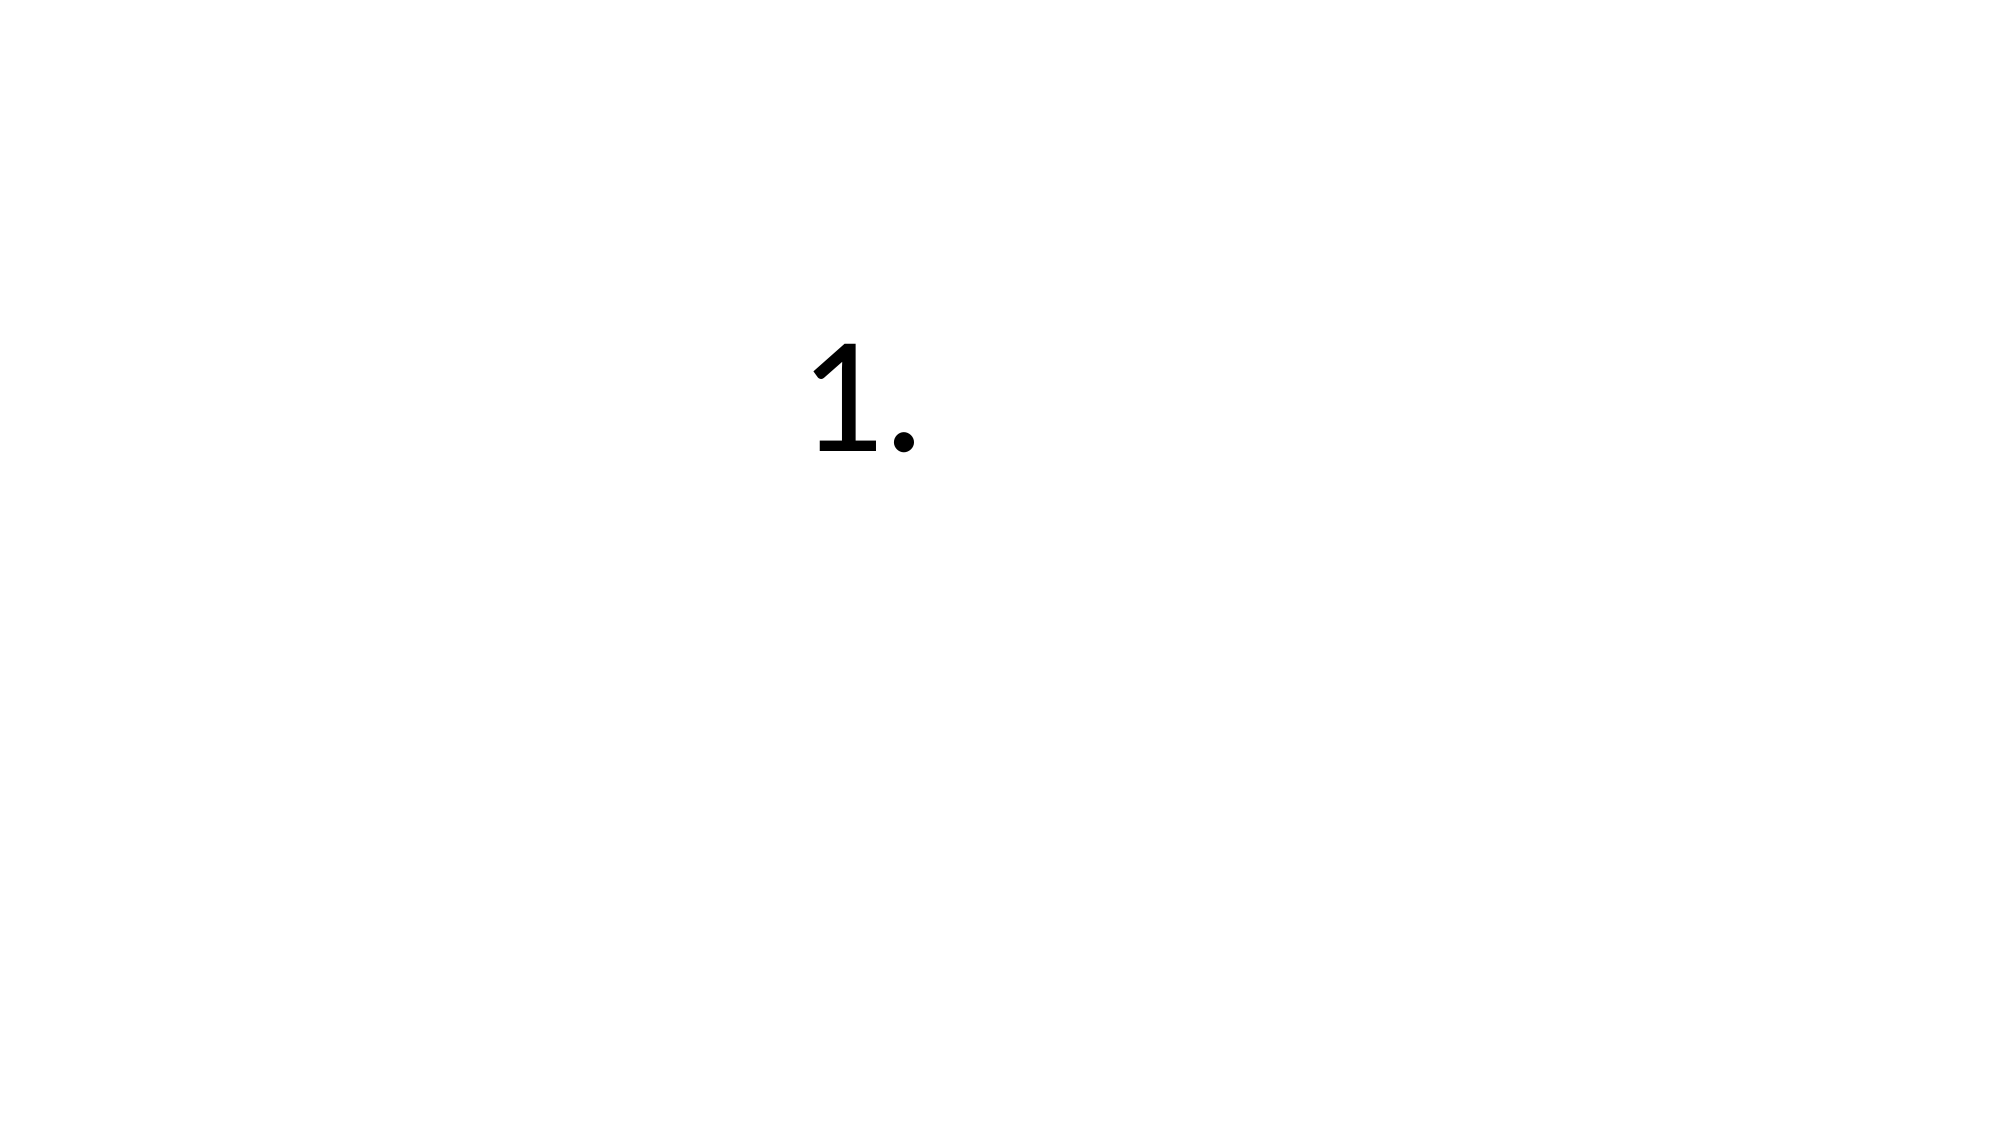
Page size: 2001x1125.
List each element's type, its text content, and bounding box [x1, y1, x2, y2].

list 1. [0, 299, 1725, 1014]
